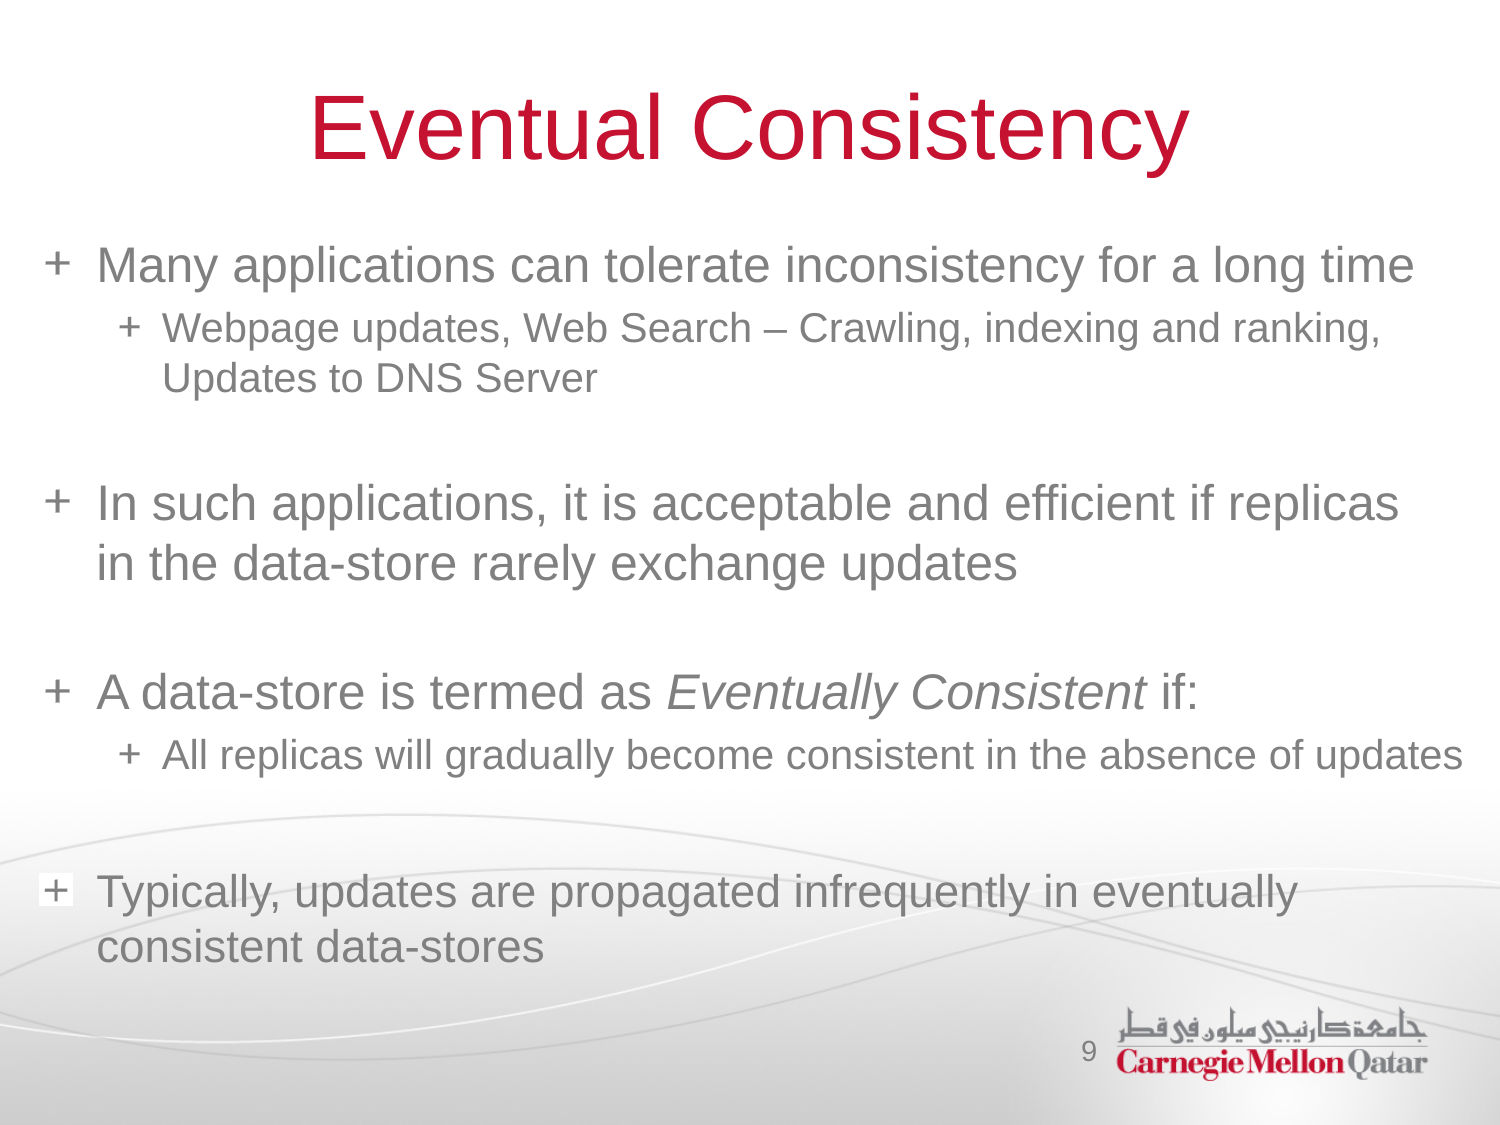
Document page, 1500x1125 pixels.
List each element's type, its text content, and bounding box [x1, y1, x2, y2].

slide_number 9 [975, 1024, 1113, 1103]
list Many applications can tolerate inconsistency for a long time Webpage updates, Web Search – Crawling, indexing and ranking, Updates to DNS Server In such applications, it is acceptable and efficient if replicas in the data-store rarely exchange updates A data-store is termed as Eventually Consistent if: All replicas will gradually become consistent in the absence of updates Typically, updates are propagated infrequently in eventually consistent data-stores [24, 224, 1488, 1051]
title Eventual Consistency [74, 44, 1426, 201]
picture [0, 0, 1500, 1125]
